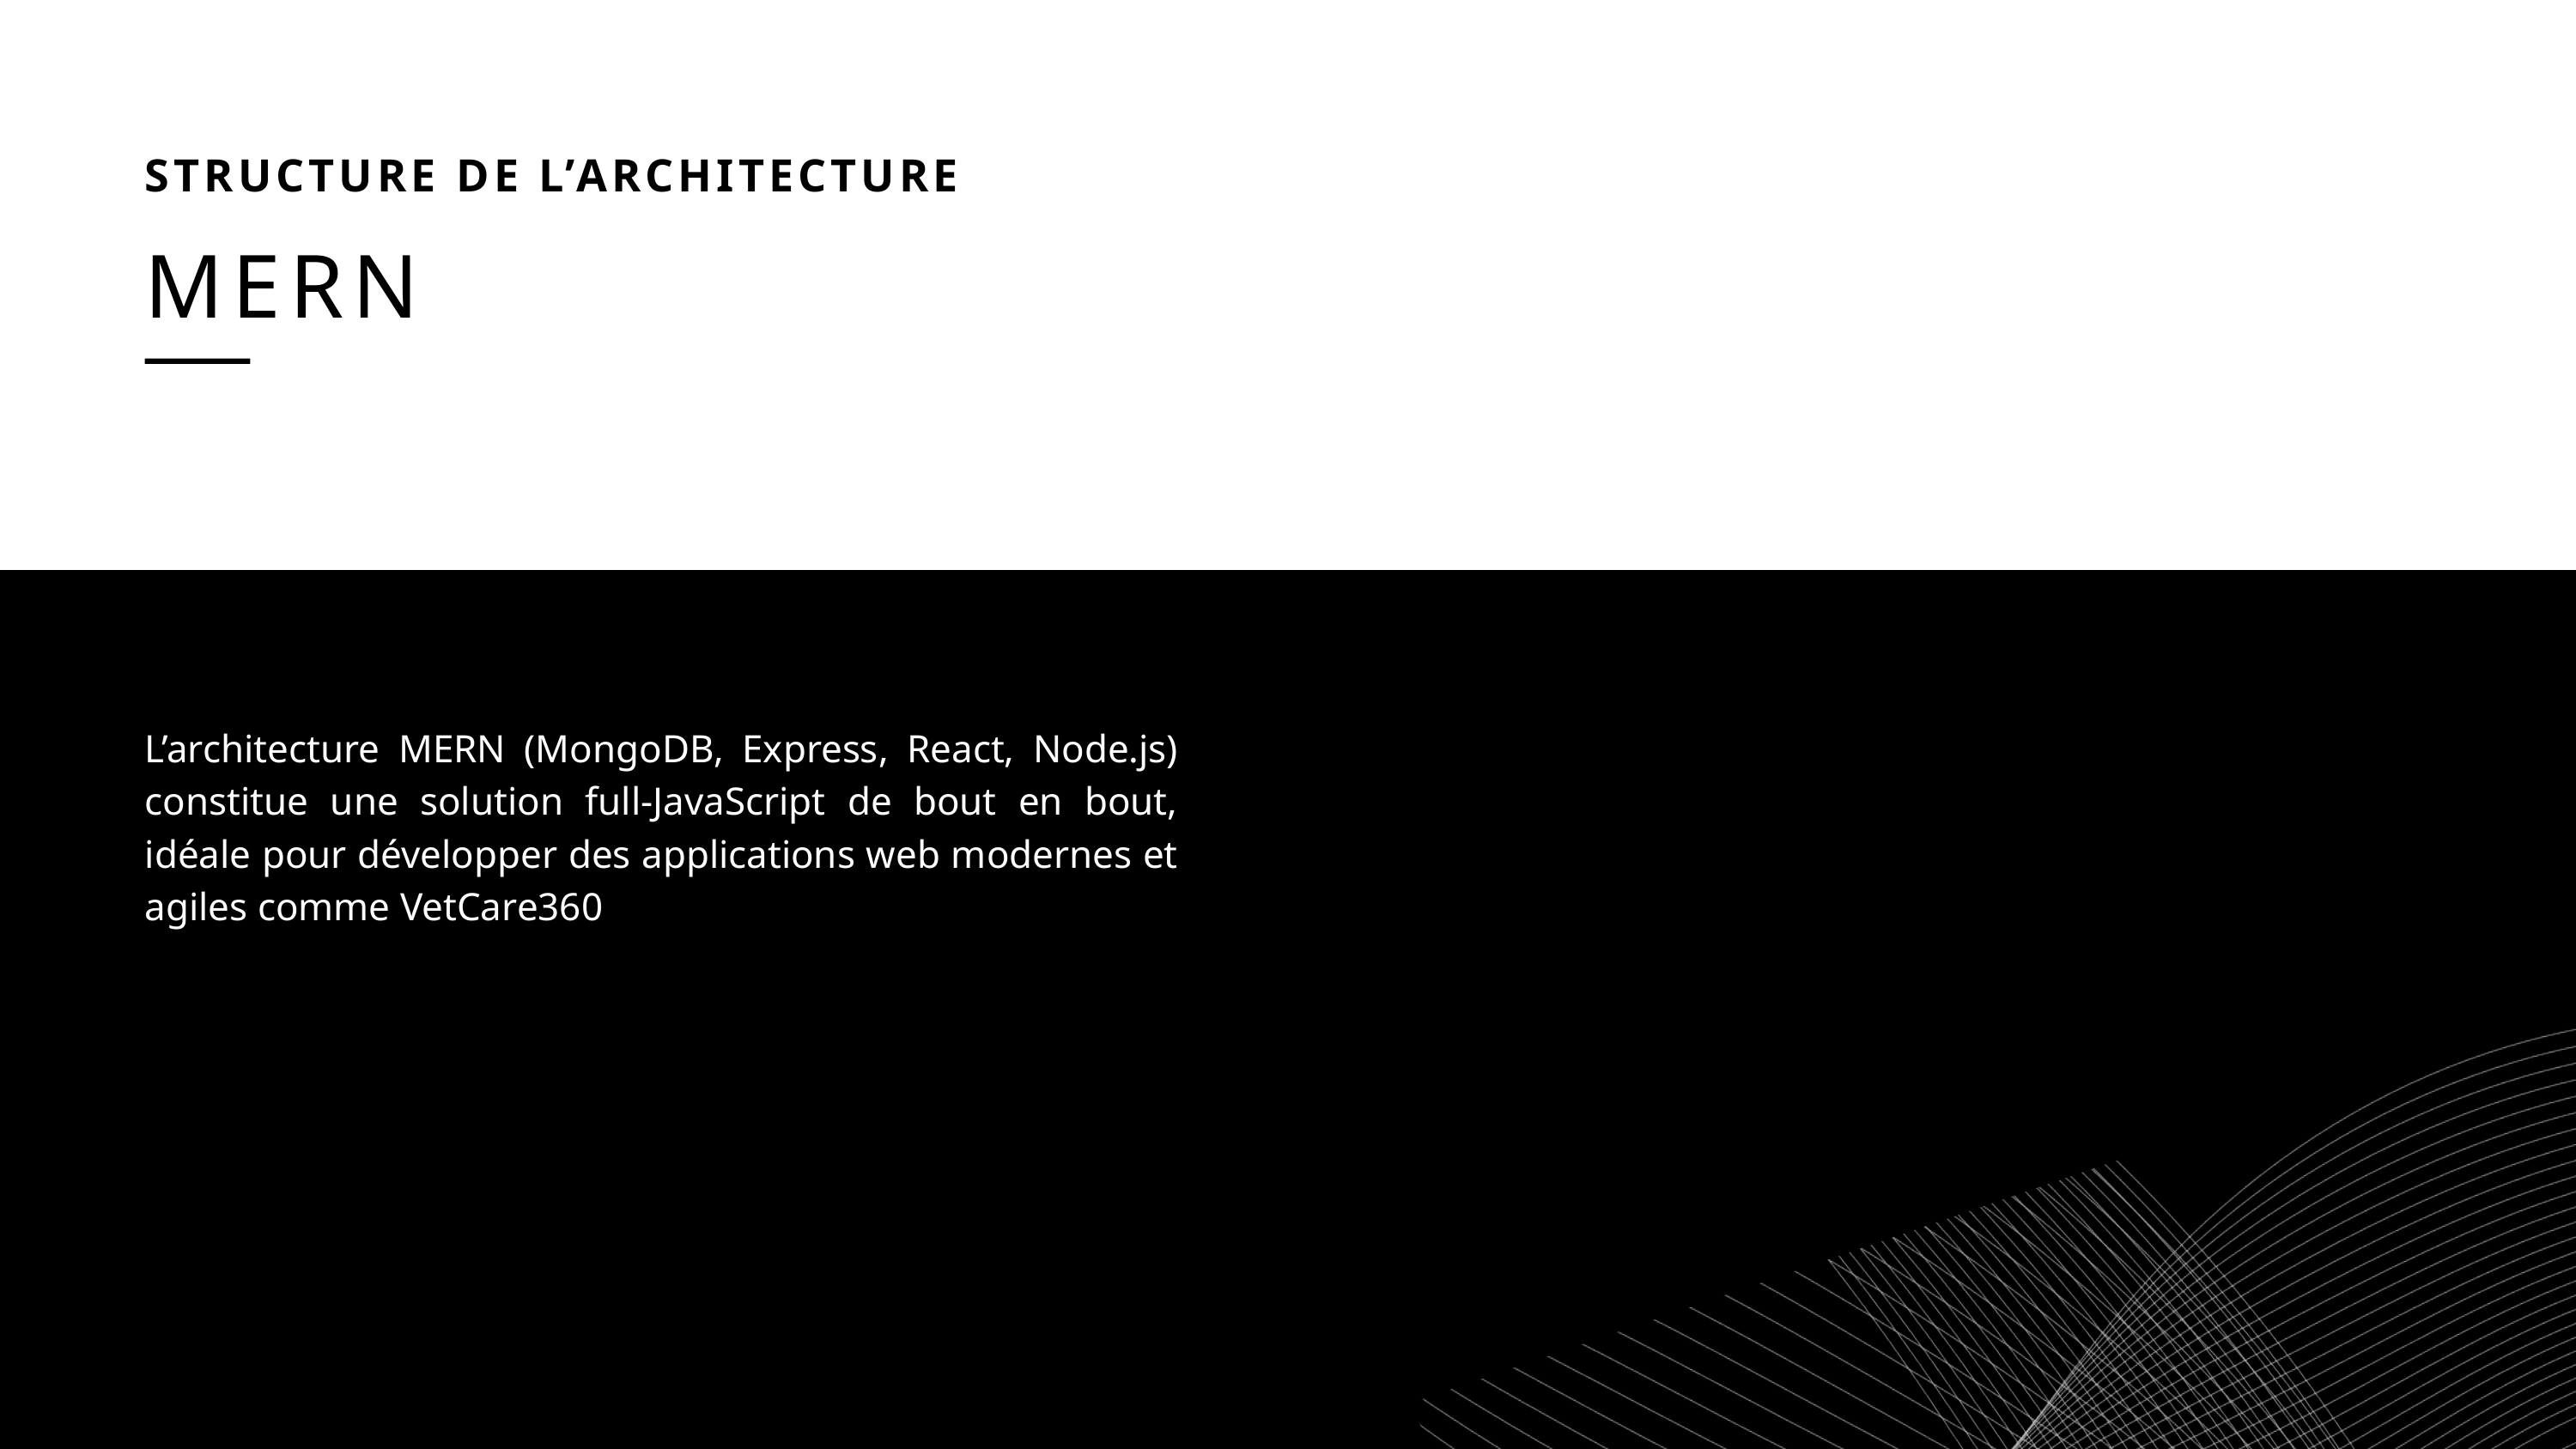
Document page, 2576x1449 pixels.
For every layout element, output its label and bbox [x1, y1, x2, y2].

text_box [0, 570, 2576, 1449]
text_box [144, 147, 1048, 334]
